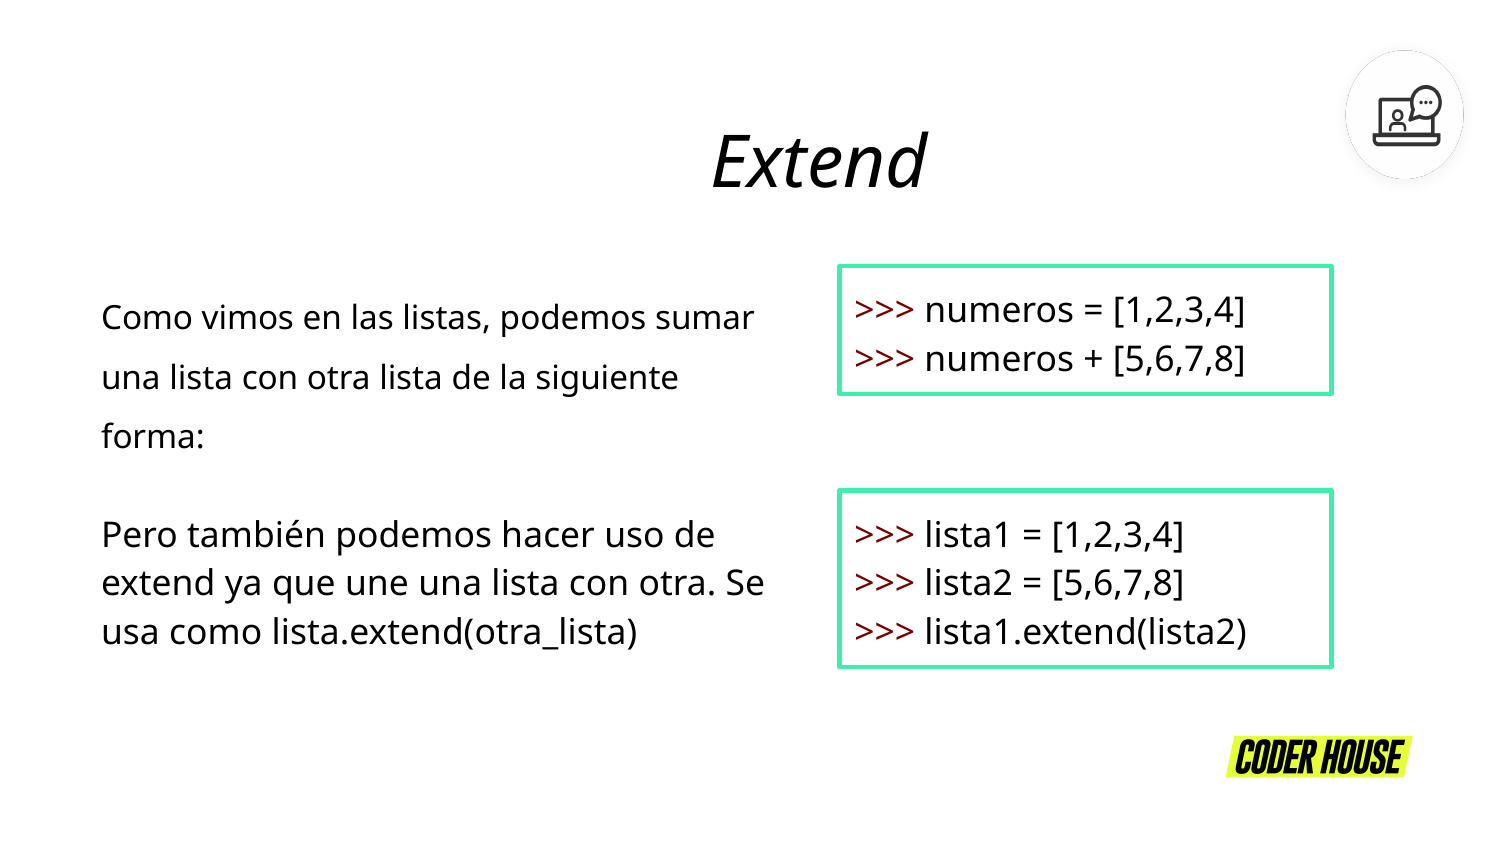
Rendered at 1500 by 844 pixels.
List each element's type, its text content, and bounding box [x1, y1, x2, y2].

text_box Pero también podemos hacer uso de extend ya que une una lista con otra. Se usa como lista.extend(otra_lista) [86, 490, 814, 667]
text_box Como vimos en las listas, podemos sumar una lista con otra lista de la siguiente forma: [86, 260, 794, 471]
text_box >>> numeros = [1,2,3,4] >>> numeros + [5,6,7,8] [839, 266, 1332, 394]
text_box >>> lista1 = [1,2,3,4] >>> lista2 = [5,6,7,8] >>> lista1.extend(lista2) [839, 490, 1332, 667]
text_box Extend [482, 76, 1156, 240]
picture [1331, 33, 1479, 196]
picture [1221, 728, 1417, 784]
